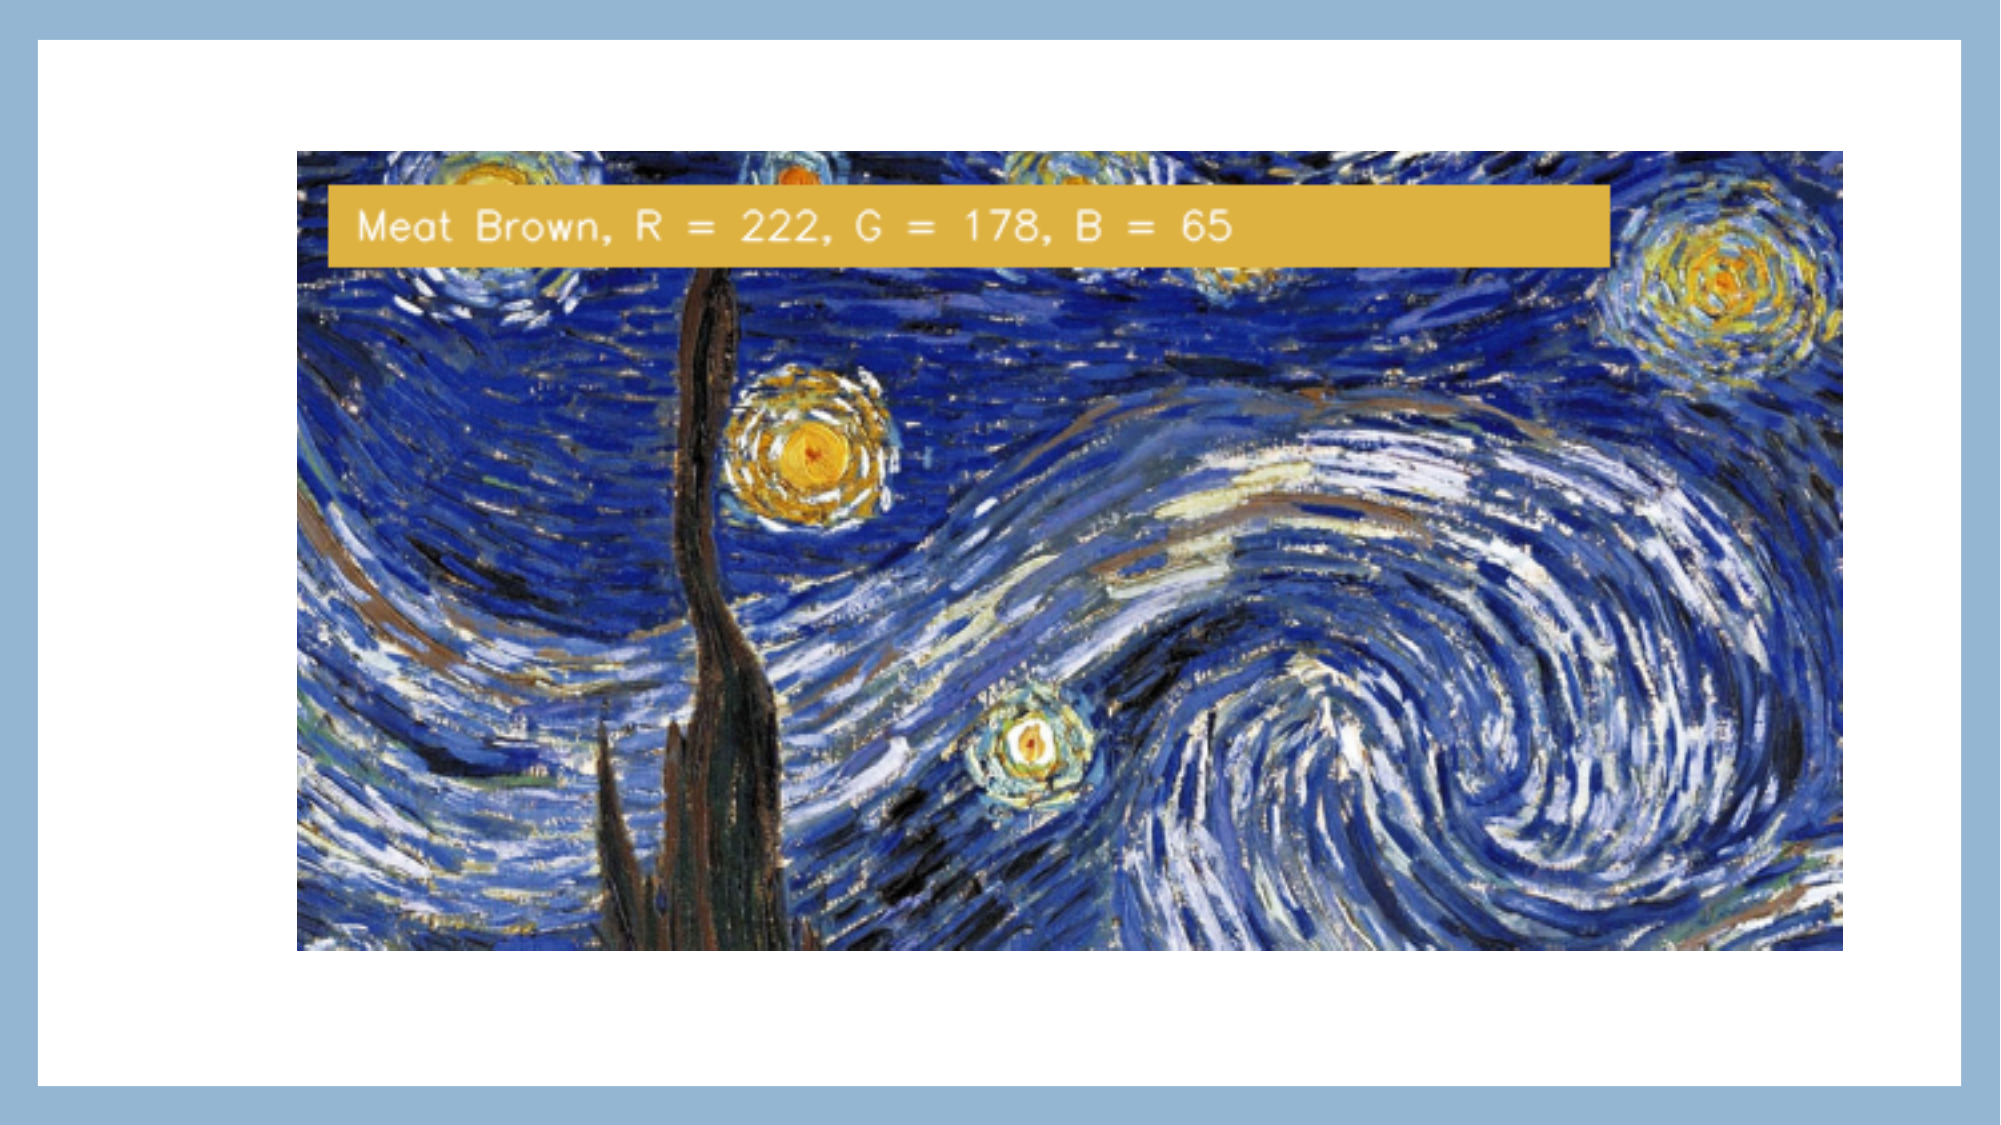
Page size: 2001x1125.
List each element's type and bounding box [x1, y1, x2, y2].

list [296, 151, 1843, 952]
